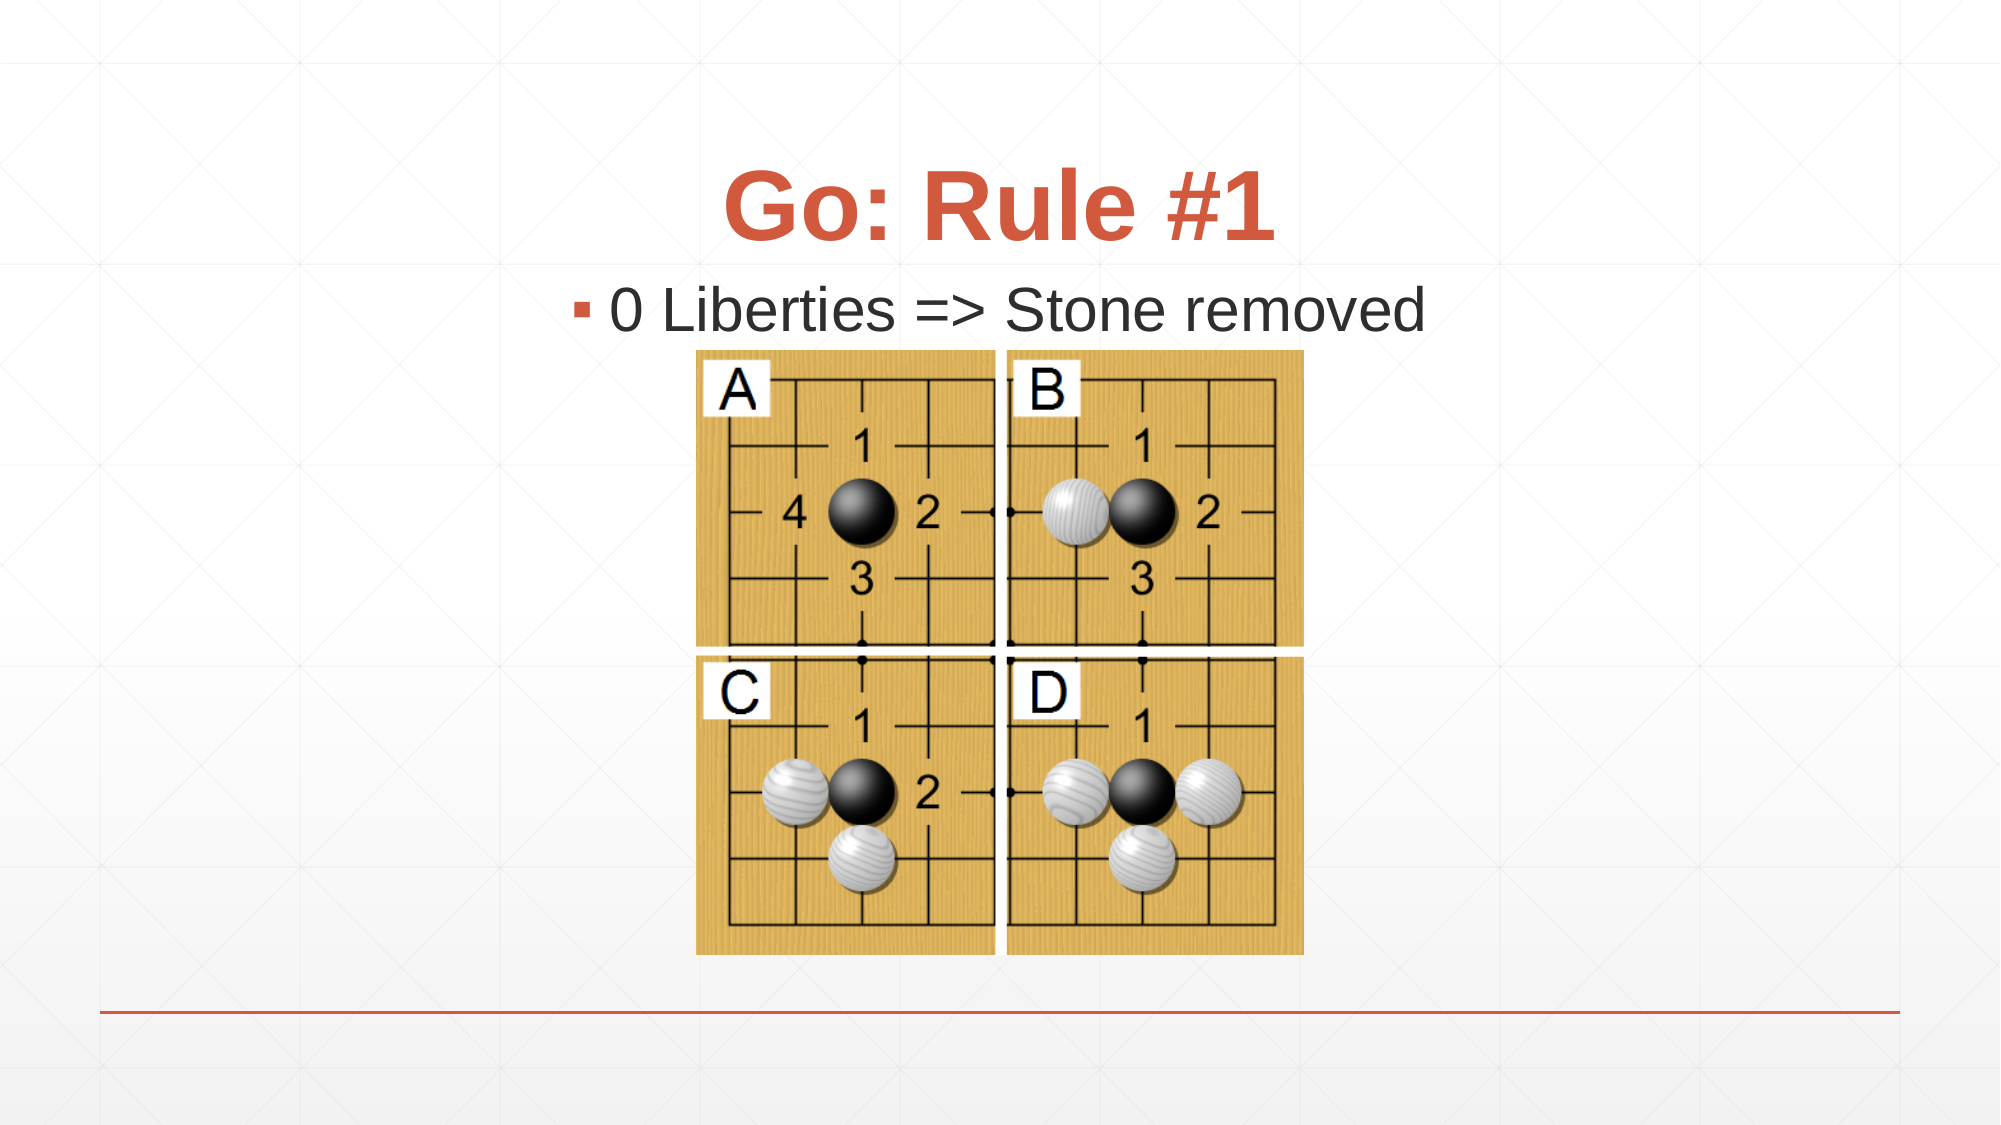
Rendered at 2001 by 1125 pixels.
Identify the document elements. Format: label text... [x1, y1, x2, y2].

picture [696, 350, 1304, 955]
list 0 Liberties => Stone removed [212, 270, 1788, 895]
title Go: Rule #1 [212, 82, 1788, 270]
